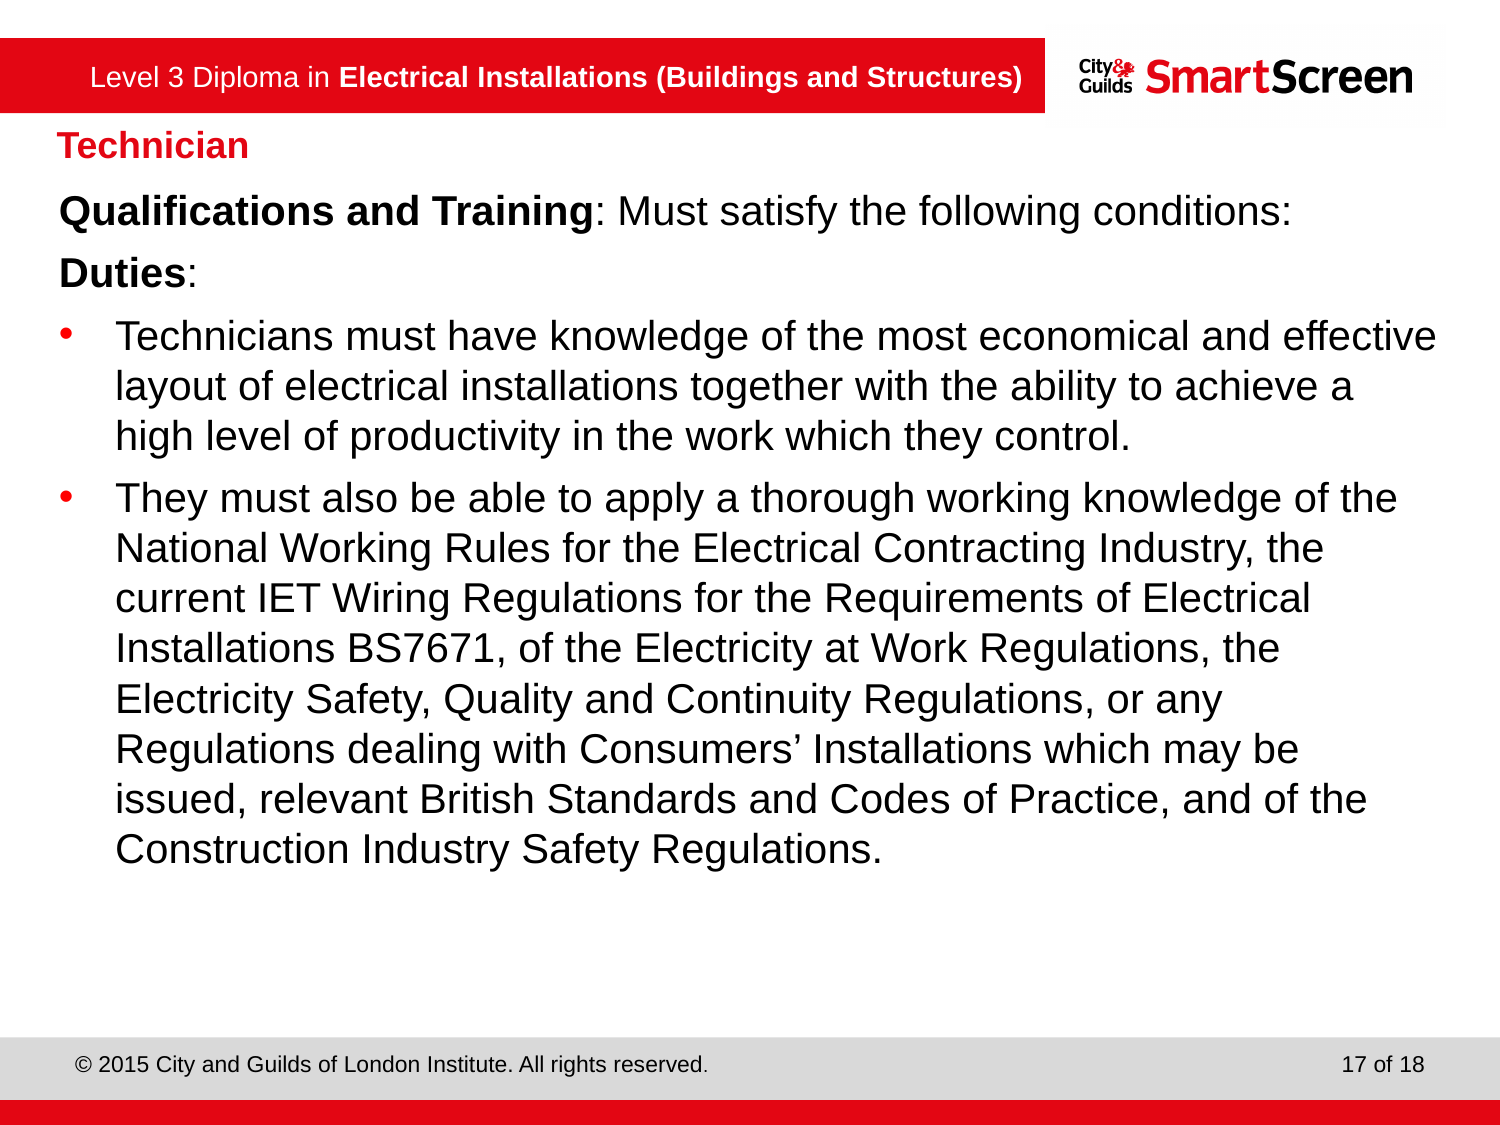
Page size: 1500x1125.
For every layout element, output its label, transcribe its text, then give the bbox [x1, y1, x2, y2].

picture [1045, 24, 1446, 113]
text_box Technician [0, 113, 1500, 176]
text_box Qualifications and Training: Must satisfy the following conditions: Duties: Technicians must have knowledge of the most economical and effective layout of electrical installations together with the ability to achieve a high level of productivity in the work which they control. They must also be able to apply a thorough working knowledge of the National Working Rules for the Electrical Contracting Industry, the current IET Wiring Regulations for the Requirements of Electrical Installations BS7671, of the Electricity at Work Regulations, the Electricity Safety, Quality and Continuity Regulations, or any Regulations dealing with Consumers’ Installations which may be issued, relevant British Standards and Codes of Practice, and of the Construction Industry Safety Regulations. [0, 176, 1500, 957]
